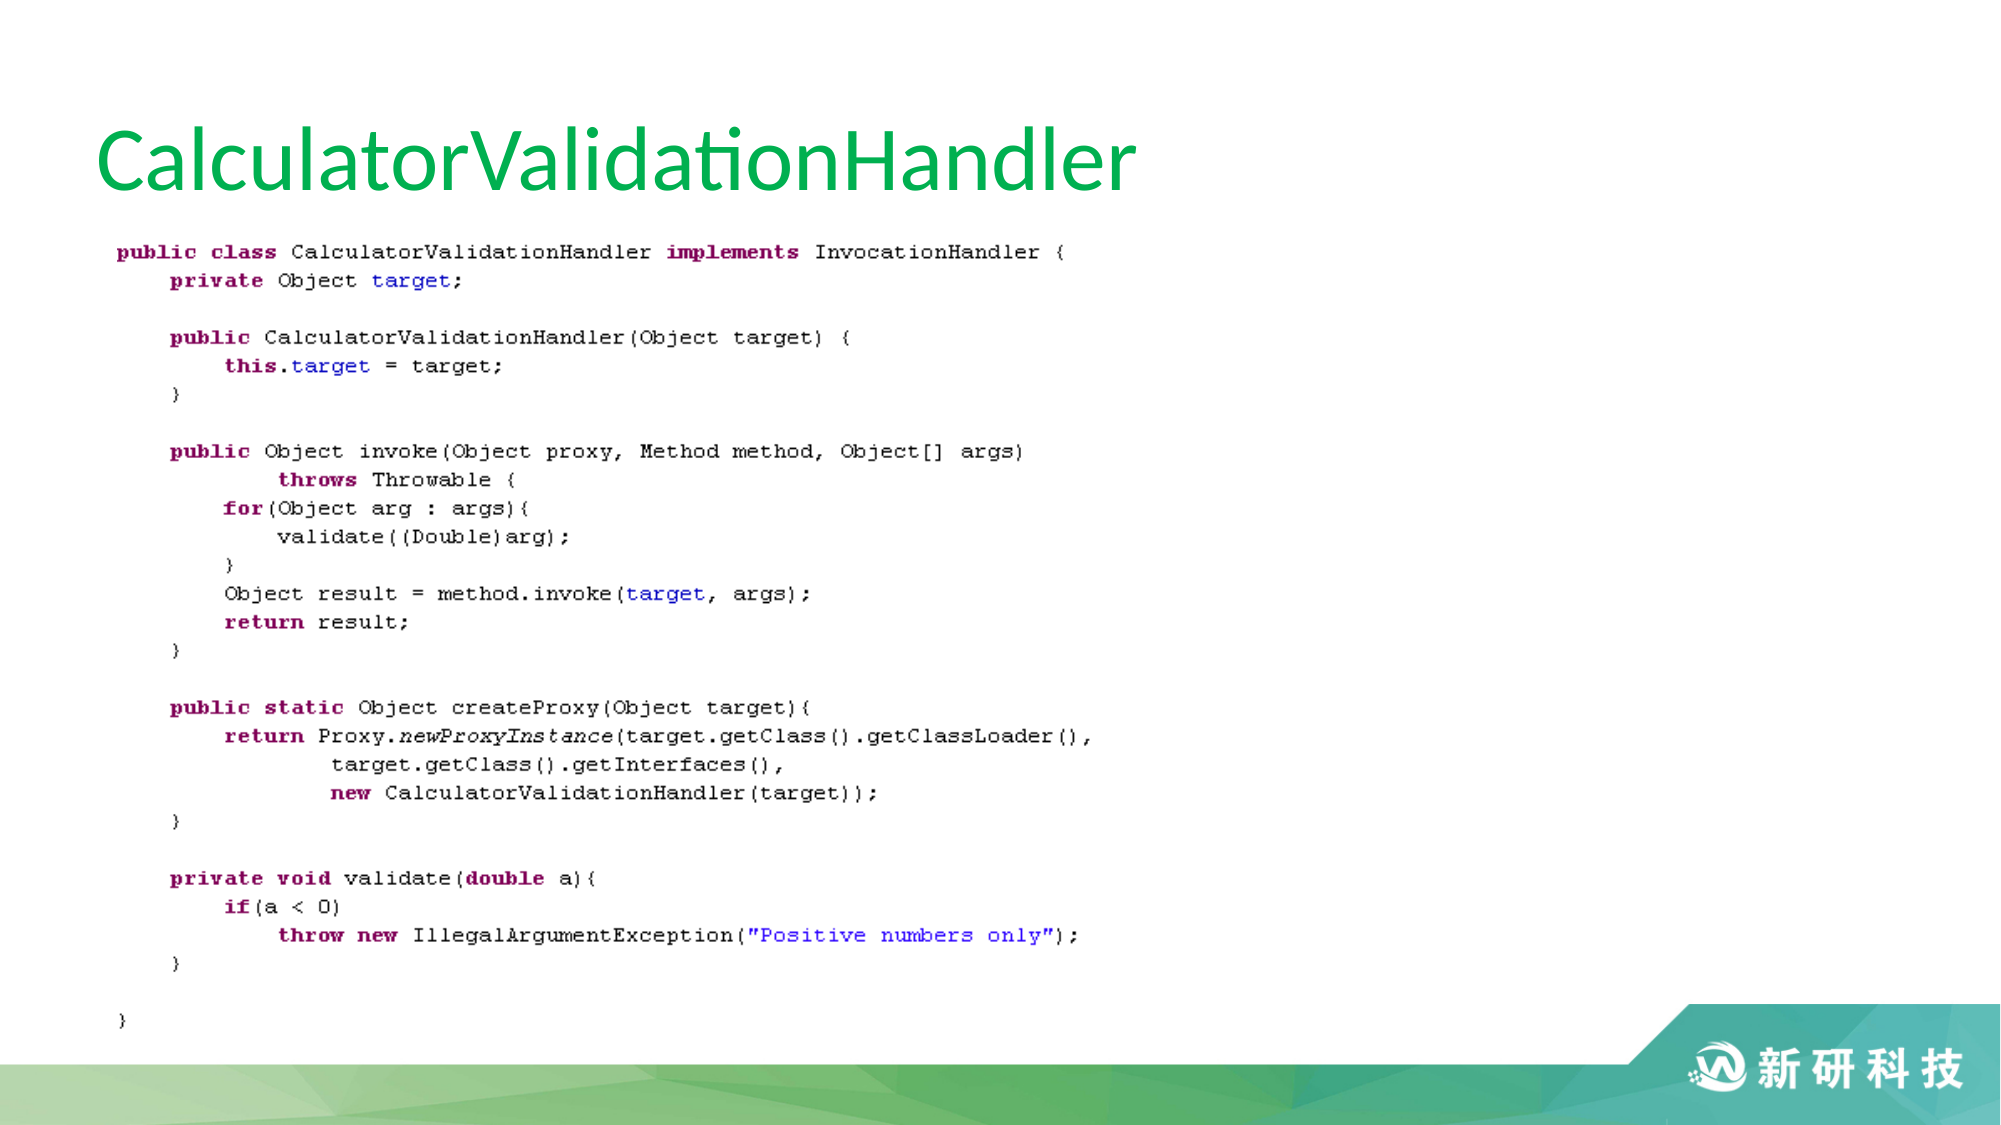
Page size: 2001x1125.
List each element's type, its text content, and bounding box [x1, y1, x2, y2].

picture [0, 0, 2001, 1125]
title CalculatorValidationHandler [81, 103, 1736, 340]
